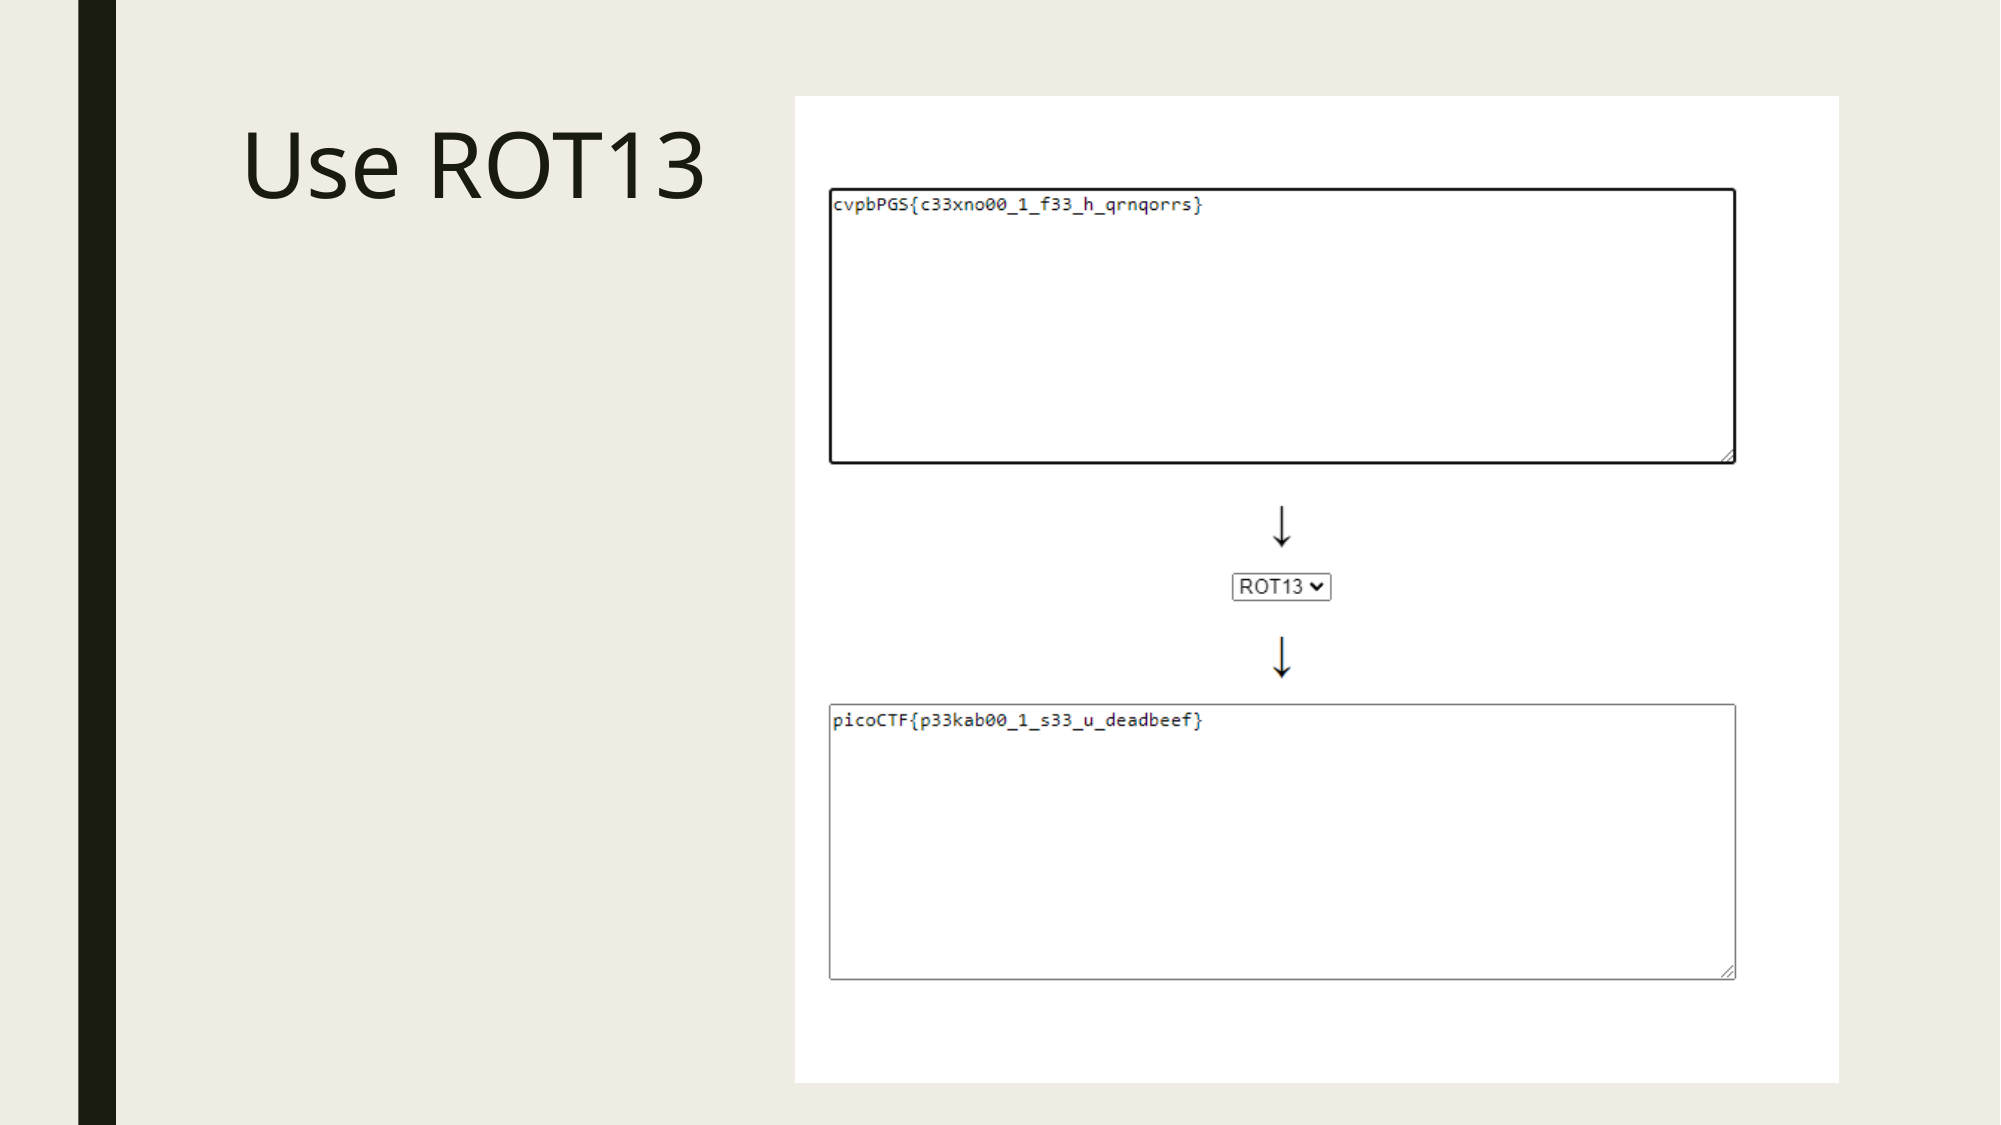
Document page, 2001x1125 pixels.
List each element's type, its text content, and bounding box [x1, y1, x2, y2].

title Use ROT13 [225, 112, 735, 236]
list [795, 96, 1839, 1083]
